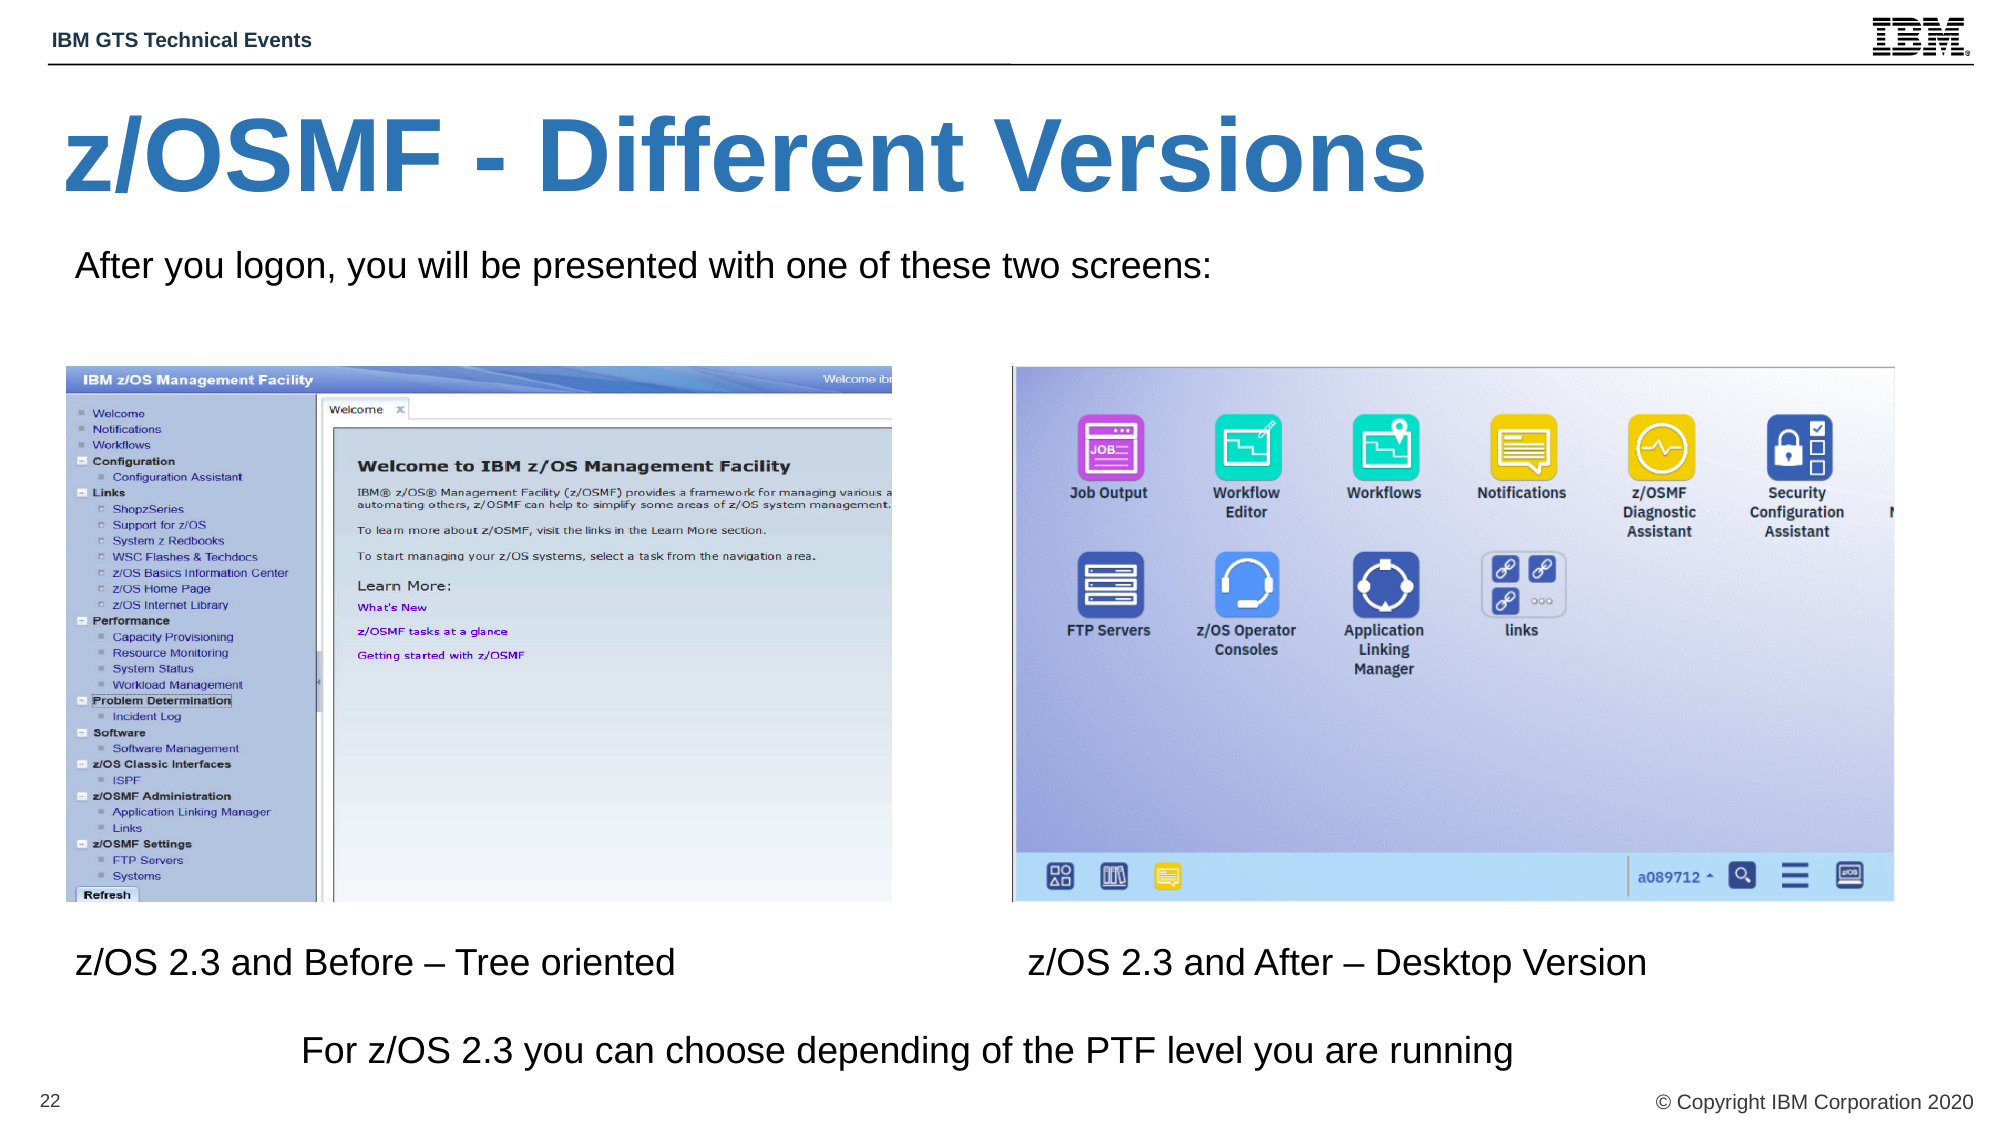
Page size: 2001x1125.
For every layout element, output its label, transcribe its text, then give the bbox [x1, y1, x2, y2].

picture [65, 366, 897, 902]
text_box z/OSMF - Different Versions [47, 79, 1974, 222]
text_box After you logon, you will be presented with one of these two screens: [59, 233, 1965, 332]
picture [1872, 16, 1987, 58]
text_box For z/OS 2.3 you can choose depending of the PTF level you are running [286, 1018, 1542, 1079]
text_box 22 [39, 1088, 120, 1119]
picture [1011, 365, 1896, 902]
text_box z/OS 2.3 and After – Desktop Version [1012, 930, 1776, 990]
text_box z/OS 2.3 and Before – Tree oriented [59, 930, 896, 990]
